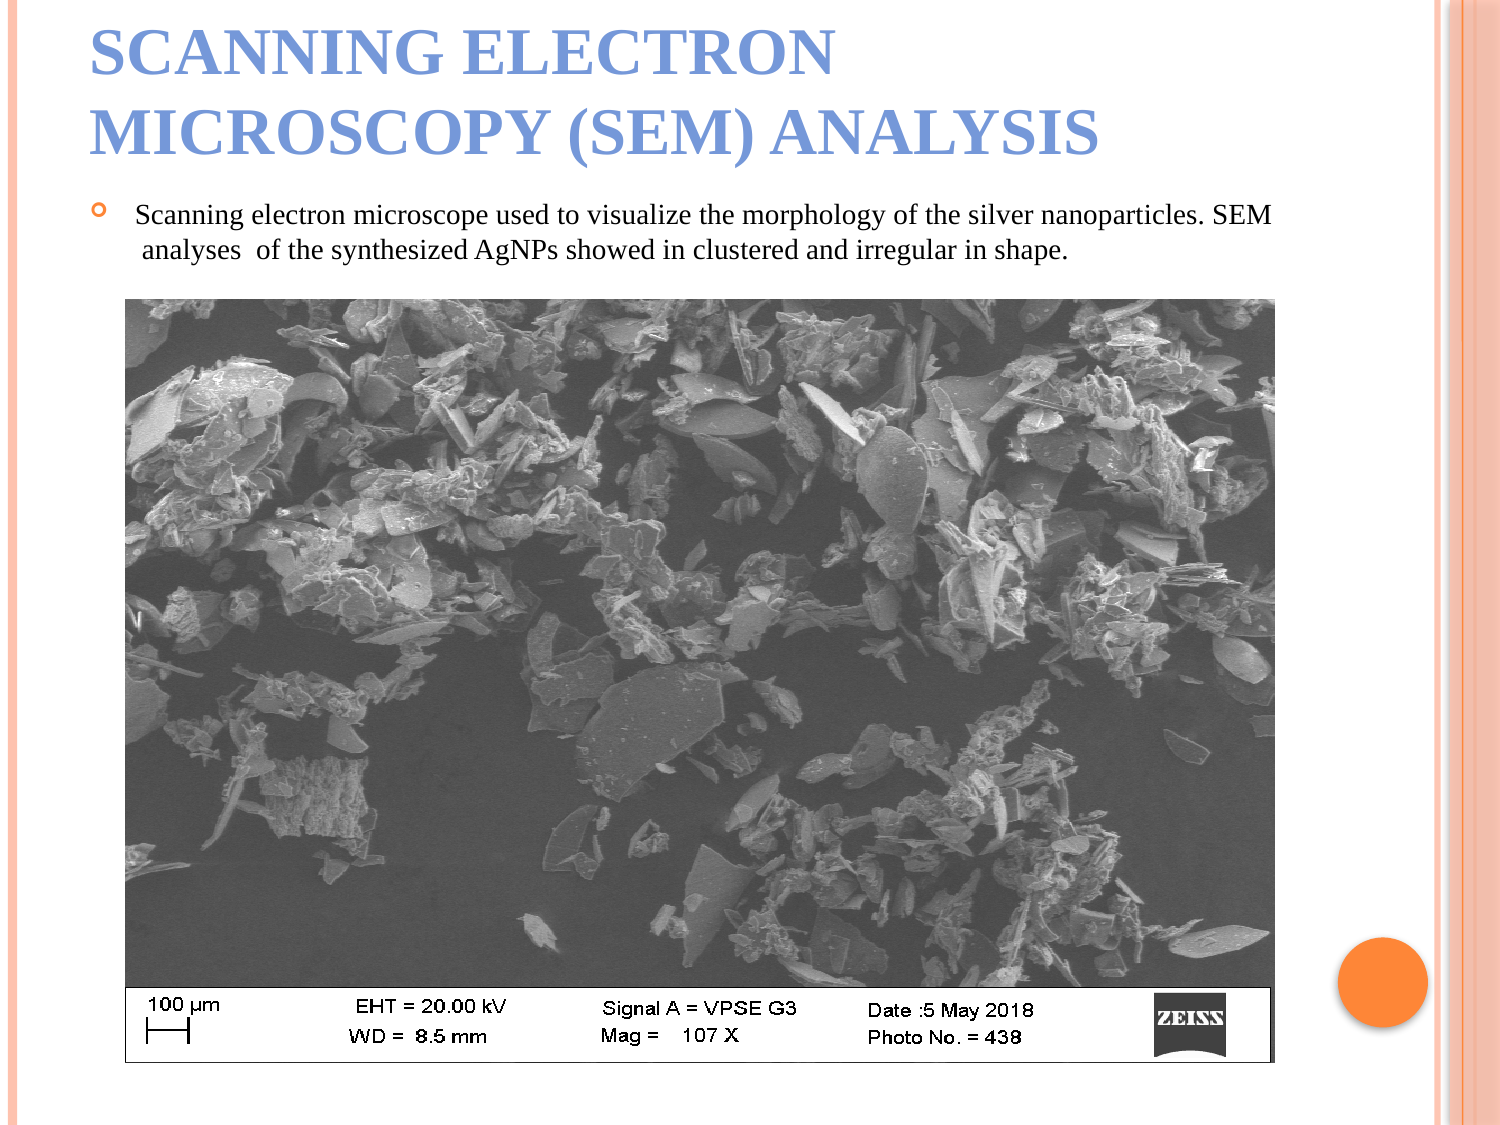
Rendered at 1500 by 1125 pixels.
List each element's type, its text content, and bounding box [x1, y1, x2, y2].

picture [124, 299, 1276, 1063]
title Scanning Electron Microscopy (SEM) Analysis [75, 45, 1300, 175]
list Scanning electron microscope used to visualize the morphology of the silver nanoparticles. SEM analyses of the synthesized AgNPs showed in clustered and irregular in shape. [75, 187, 1300, 1062]
